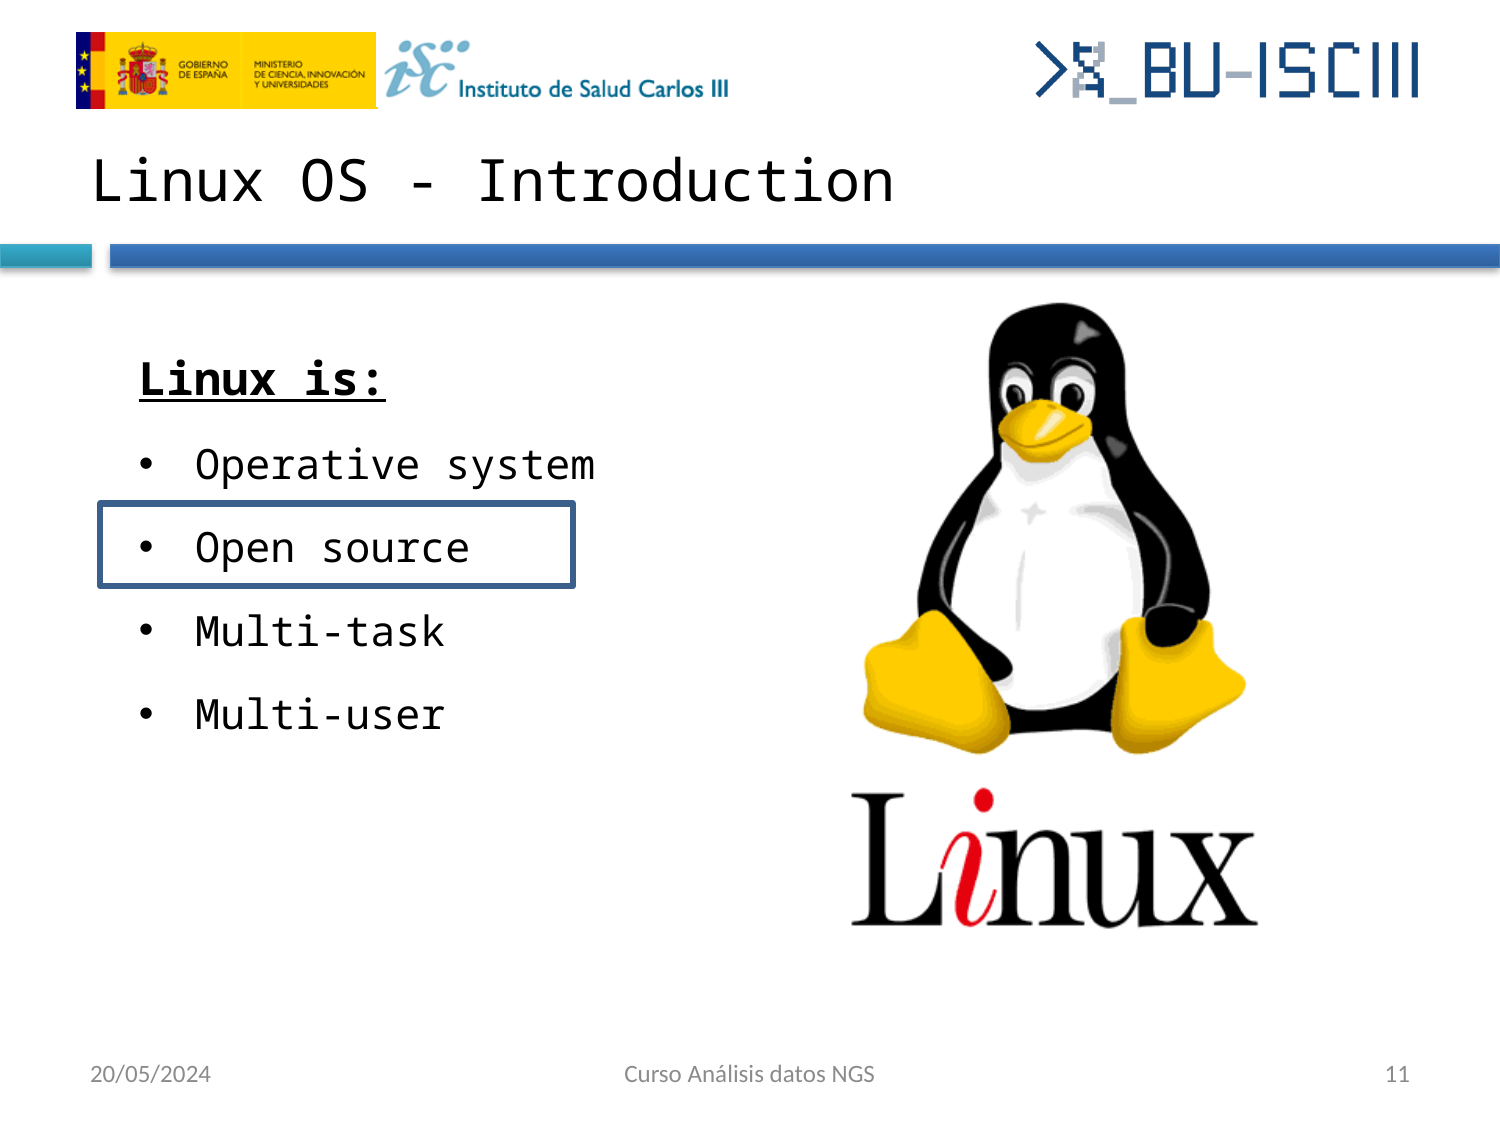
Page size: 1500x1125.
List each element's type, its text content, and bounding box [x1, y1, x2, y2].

slide_number 11 [1074, 1042, 1425, 1103]
picture [714, 278, 1388, 976]
title Linux OS - Introduction [75, 113, 1425, 244]
footer Curso Análisis datos NGS [512, 1042, 988, 1103]
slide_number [75, 1042, 425, 1103]
list Linux is: Operative system Open source Multi-task Multi-user [123, 314, 1474, 1005]
picture [1021, 0, 1436, 138]
text_box [98, 501, 575, 588]
picture [76, 32, 809, 109]
